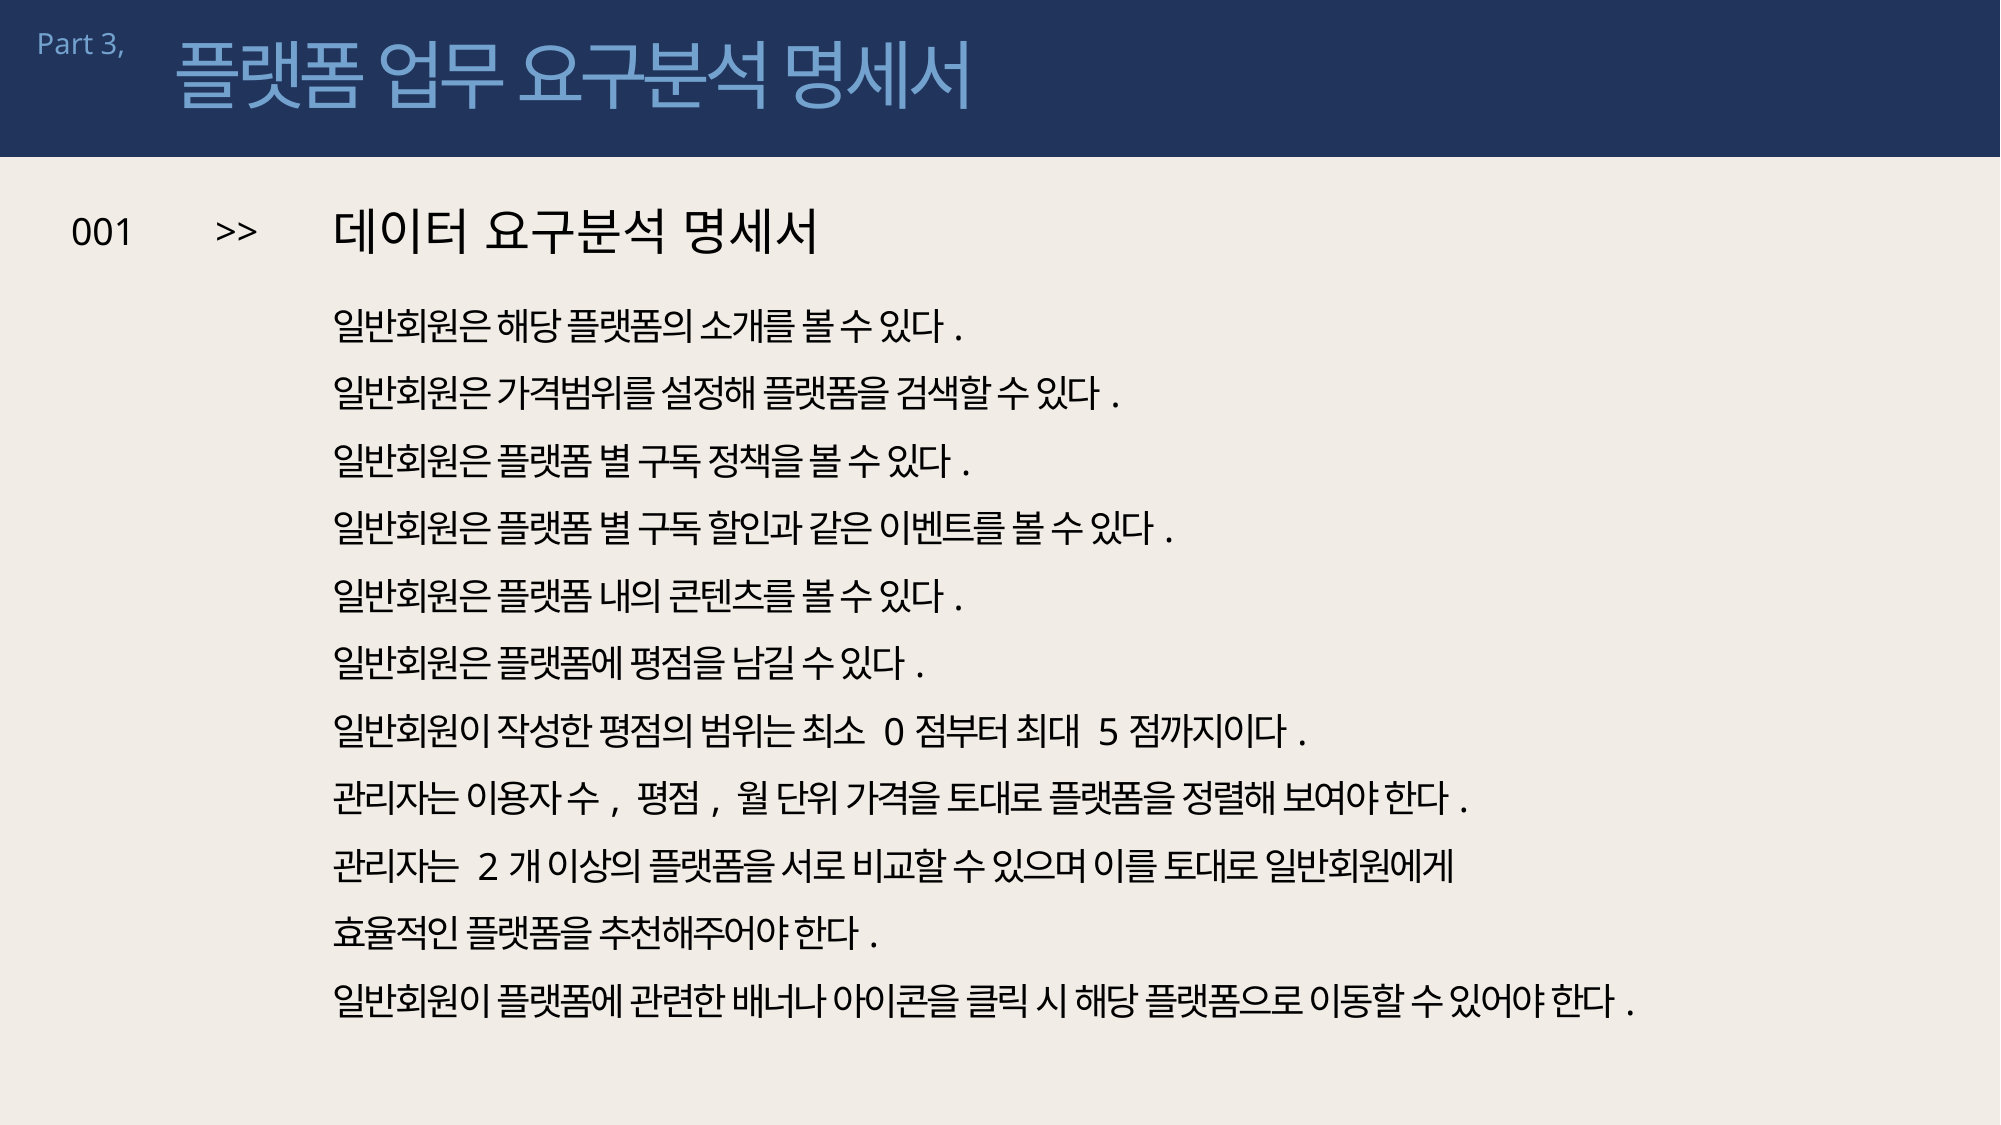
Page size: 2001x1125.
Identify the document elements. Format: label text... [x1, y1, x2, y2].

text_box [0, 0, 2000, 158]
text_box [50, 192, 1879, 1030]
text_box 플랫폼 업무 요구분석 명세서 [158, 20, 1272, 126]
text_box Part 3, [21, 18, 141, 68]
